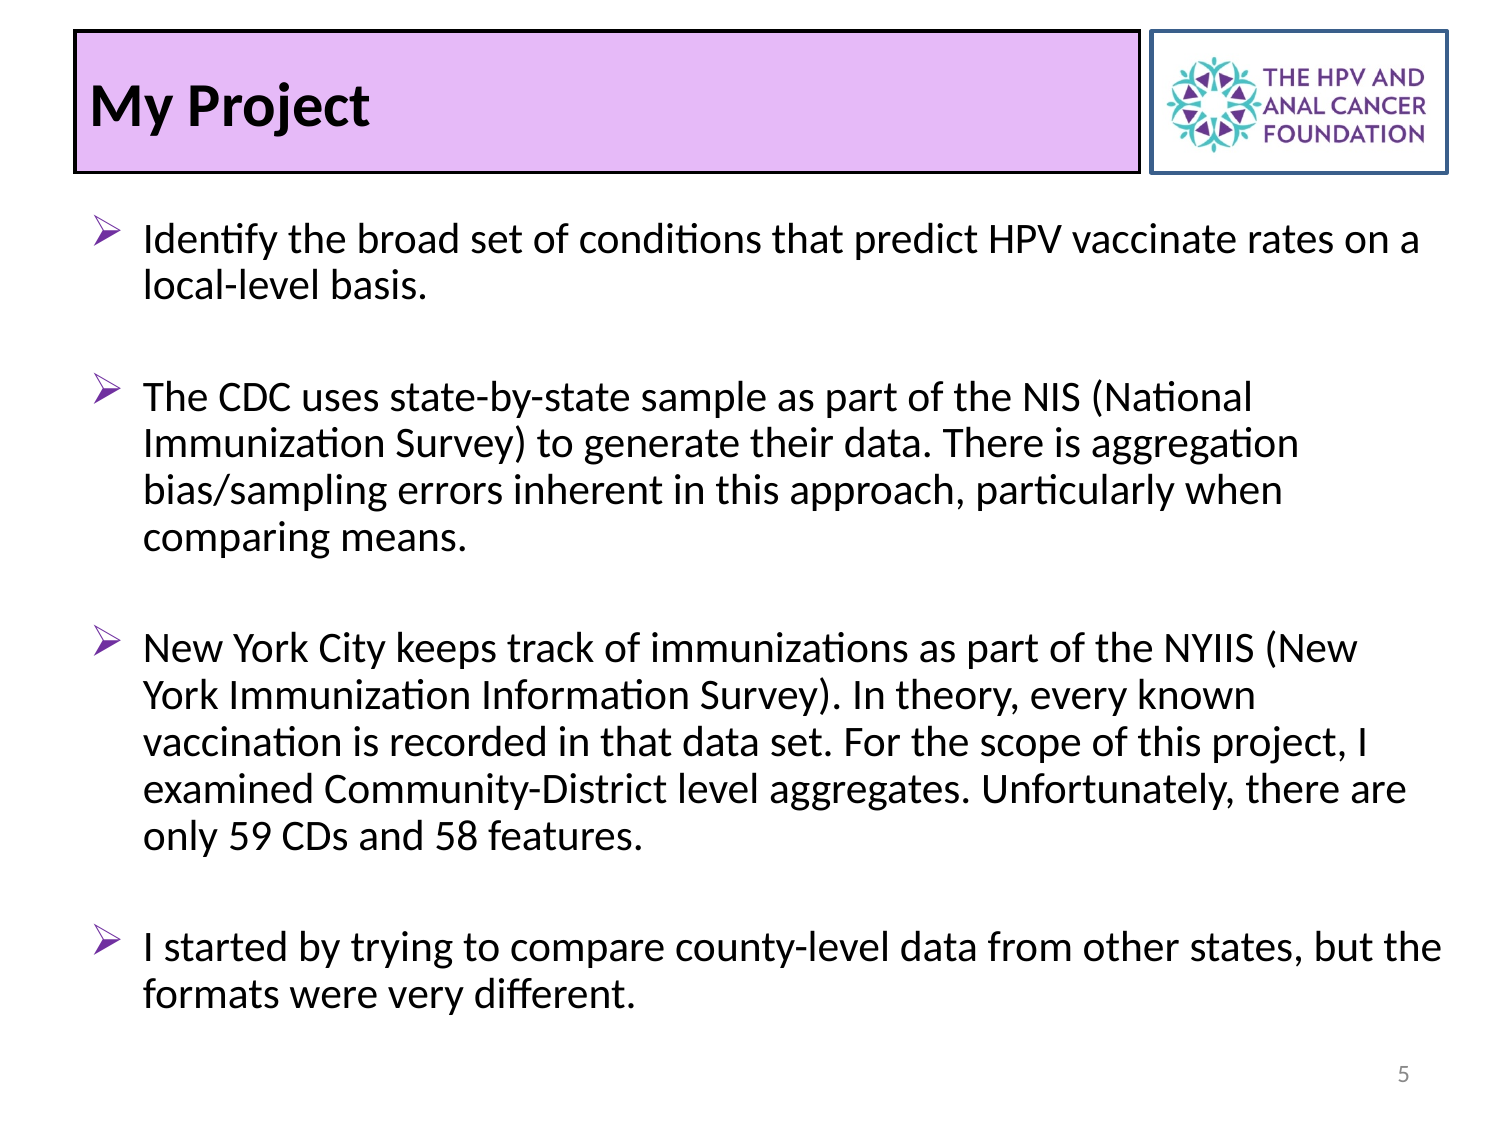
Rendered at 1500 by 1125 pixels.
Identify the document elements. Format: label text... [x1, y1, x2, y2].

text_box My Project [75, 31, 1140, 173]
slide_number 5 [1074, 1042, 1425, 1103]
text_box [1149, 29, 1449, 175]
list Identify the broad set of conditions that predict HPV vaccinate rates on a local-level basis. The CDC uses state-by-state sample as part of the NIS (National Immunization Survey) to generate their data. There is aggregation bias/sampling errors inherent in this approach, particularly when comparing means. New York City keeps track of immunizations as part of the NYIIS (New York Immunization Information Survey). In theory, every known vaccination is recorded in that data set. For the scope of this project, I examined Community-District level aggregates. Unfortunately, there are only 59 CDs and 58 features. I started by trying to compare county-level data from other states, but the formats were very different. [75, 208, 1459, 1035]
